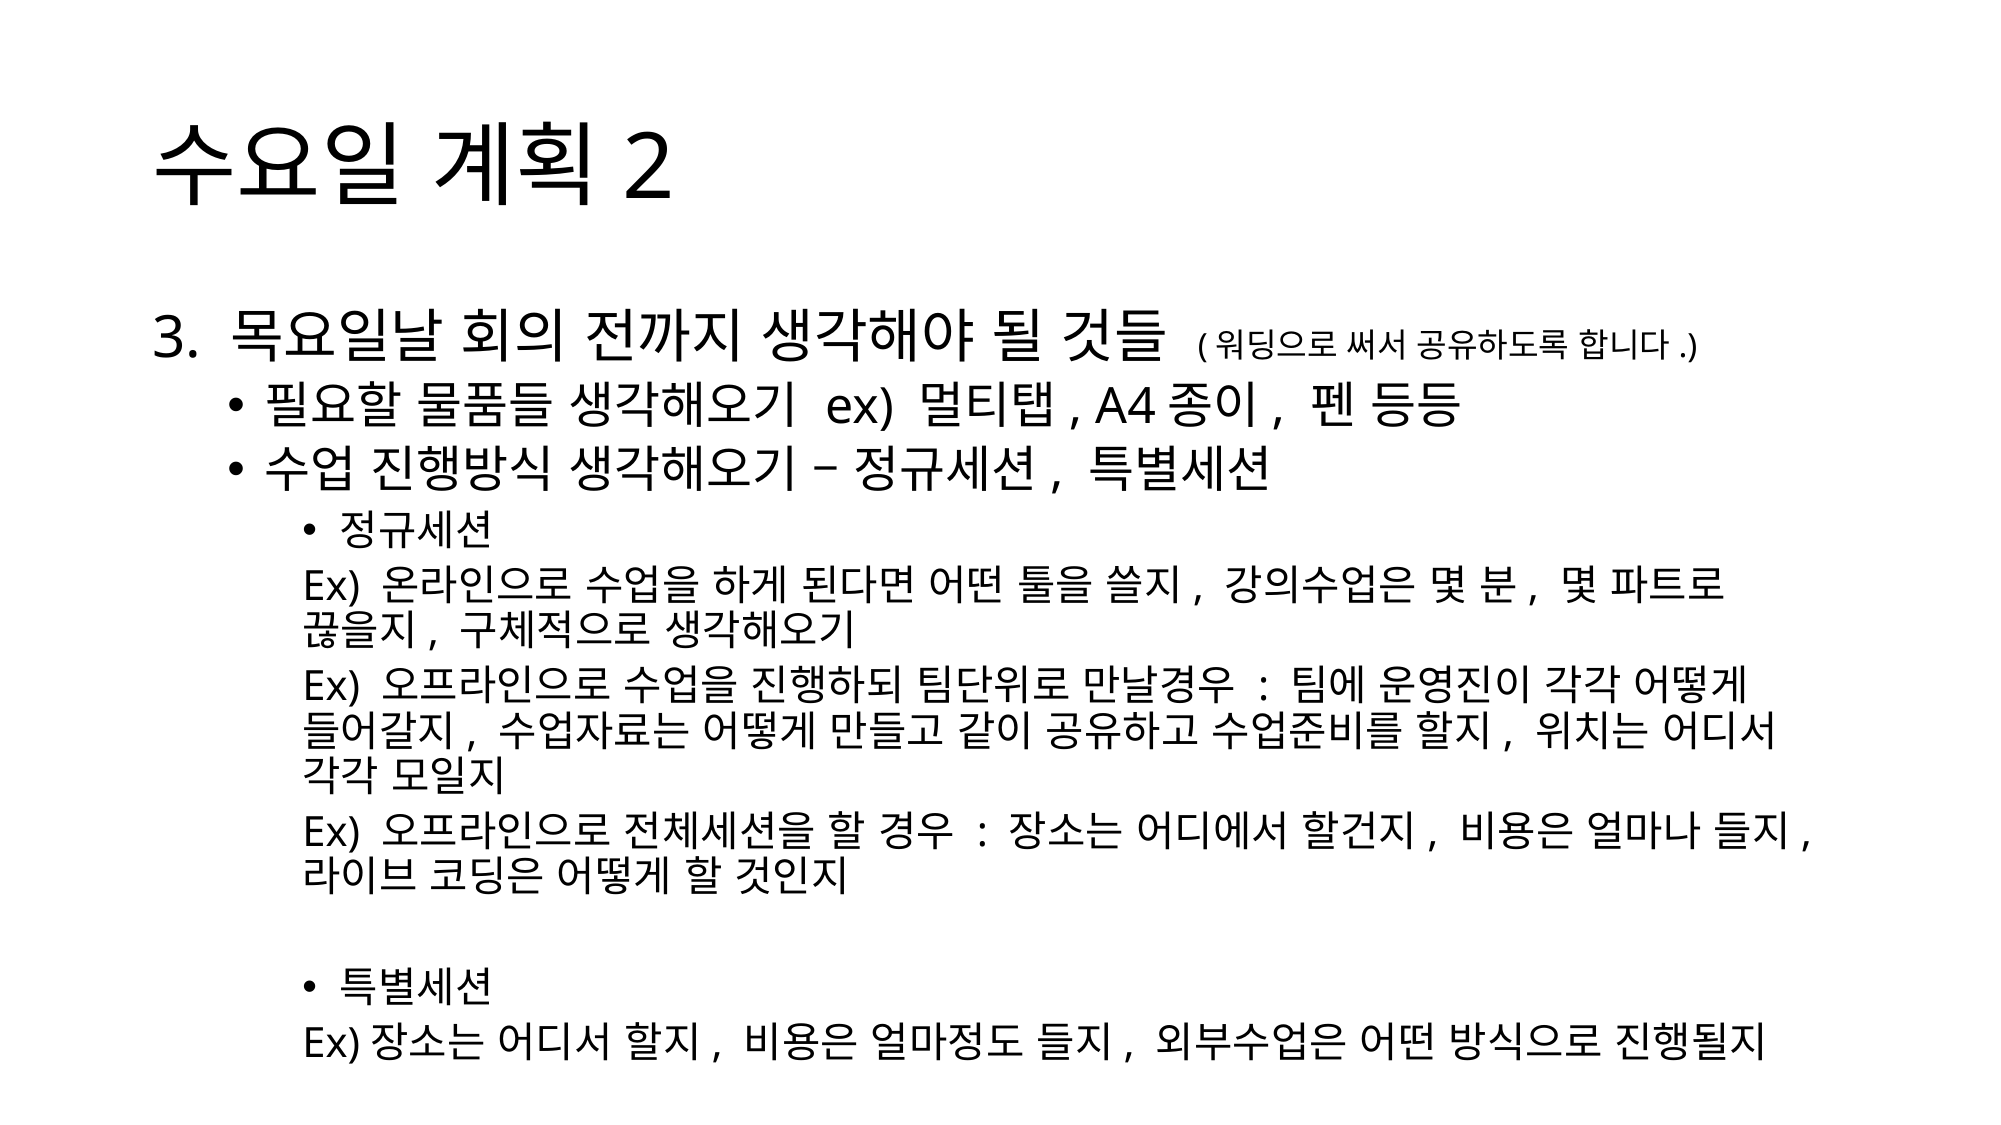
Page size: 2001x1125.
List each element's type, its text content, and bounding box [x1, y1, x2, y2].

title 수요일 계획2 [137, 59, 1863, 278]
list 3. 목요일날 회의 전까지 생각해야 될 것들 (워딩으로 써서 공유하도록 합니다.) 필요할 물품들 생각해오기 ex) 멀티탭, A4종이, 펜 등등 수업 진행방식 생각해오기 – 정규세션, 특별세션 정규세션 Ex) 온라인으로 수업을 하게 된다면 어떤 툴을 쓸지, 강의수업은 몇 분, 몇 파트로 끊을지, 구체적으로 생각해오기 Ex) 오프라인으로 수업을 진행하되 팀단위로 만날경우 : 팀에 운영진이 각각 어떻게 들어갈지, 수업자료는 어떻게 만들고 같이 공유하고 수업준비를 할지, 위치는 어디서 각각 모일지 Ex) 오프라인으로 전체세션을 할 경우 : 장소는 어디에서 할건지, 비용은 얼마나 들지, 라이브 코딩은 어떻게 할 것인지 특별세션 Ex)장소는 어디서 할지, 비용은 얼마정도 들지, 외부수업은 어떤 방식으로 진행될지 [137, 299, 1863, 1125]
